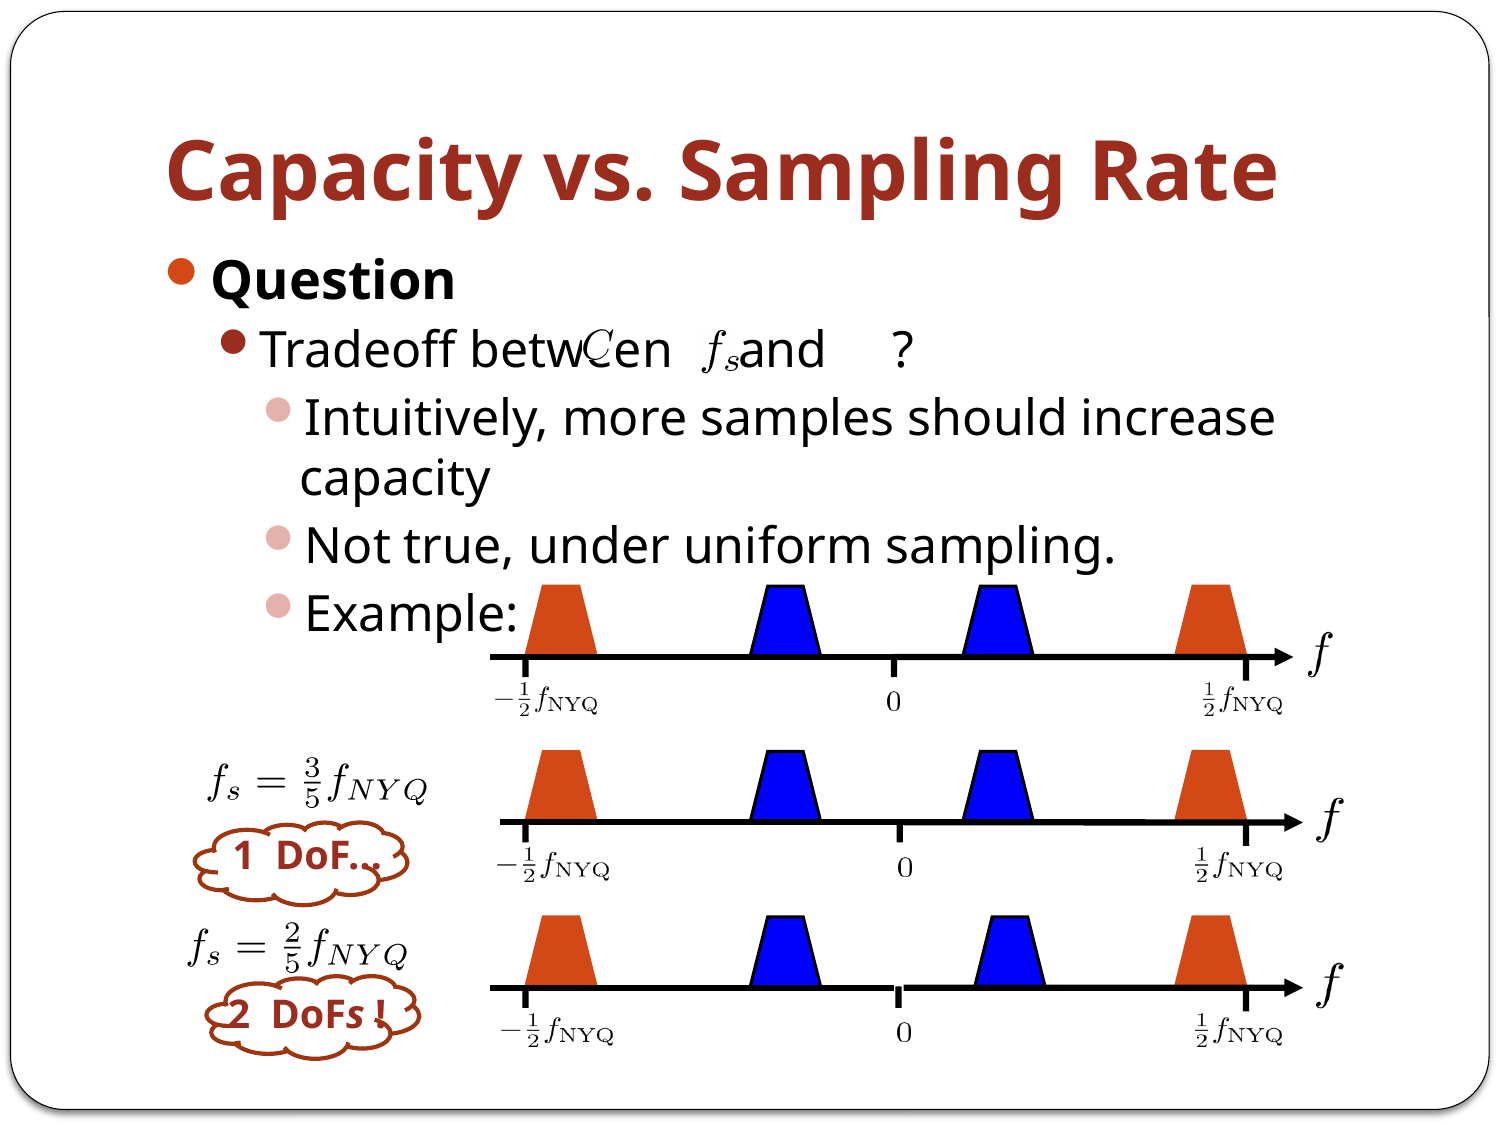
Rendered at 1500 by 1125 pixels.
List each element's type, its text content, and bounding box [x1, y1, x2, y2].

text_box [496, 751, 1353, 882]
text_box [489, 585, 1341, 717]
picture [186, 921, 408, 975]
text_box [489, 916, 1353, 1047]
picture [206, 755, 428, 811]
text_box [170, 975, 444, 1059]
list Question Tradeoff between and ? Intuitively, more samples should increase capacity Not true, under uniform sampling. Example: [150, 237, 1425, 1059]
title Capacity vs. Sampling Rate [150, 45, 1425, 233]
picture [582, 326, 616, 360]
picture [700, 325, 739, 374]
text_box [170, 822, 444, 906]
